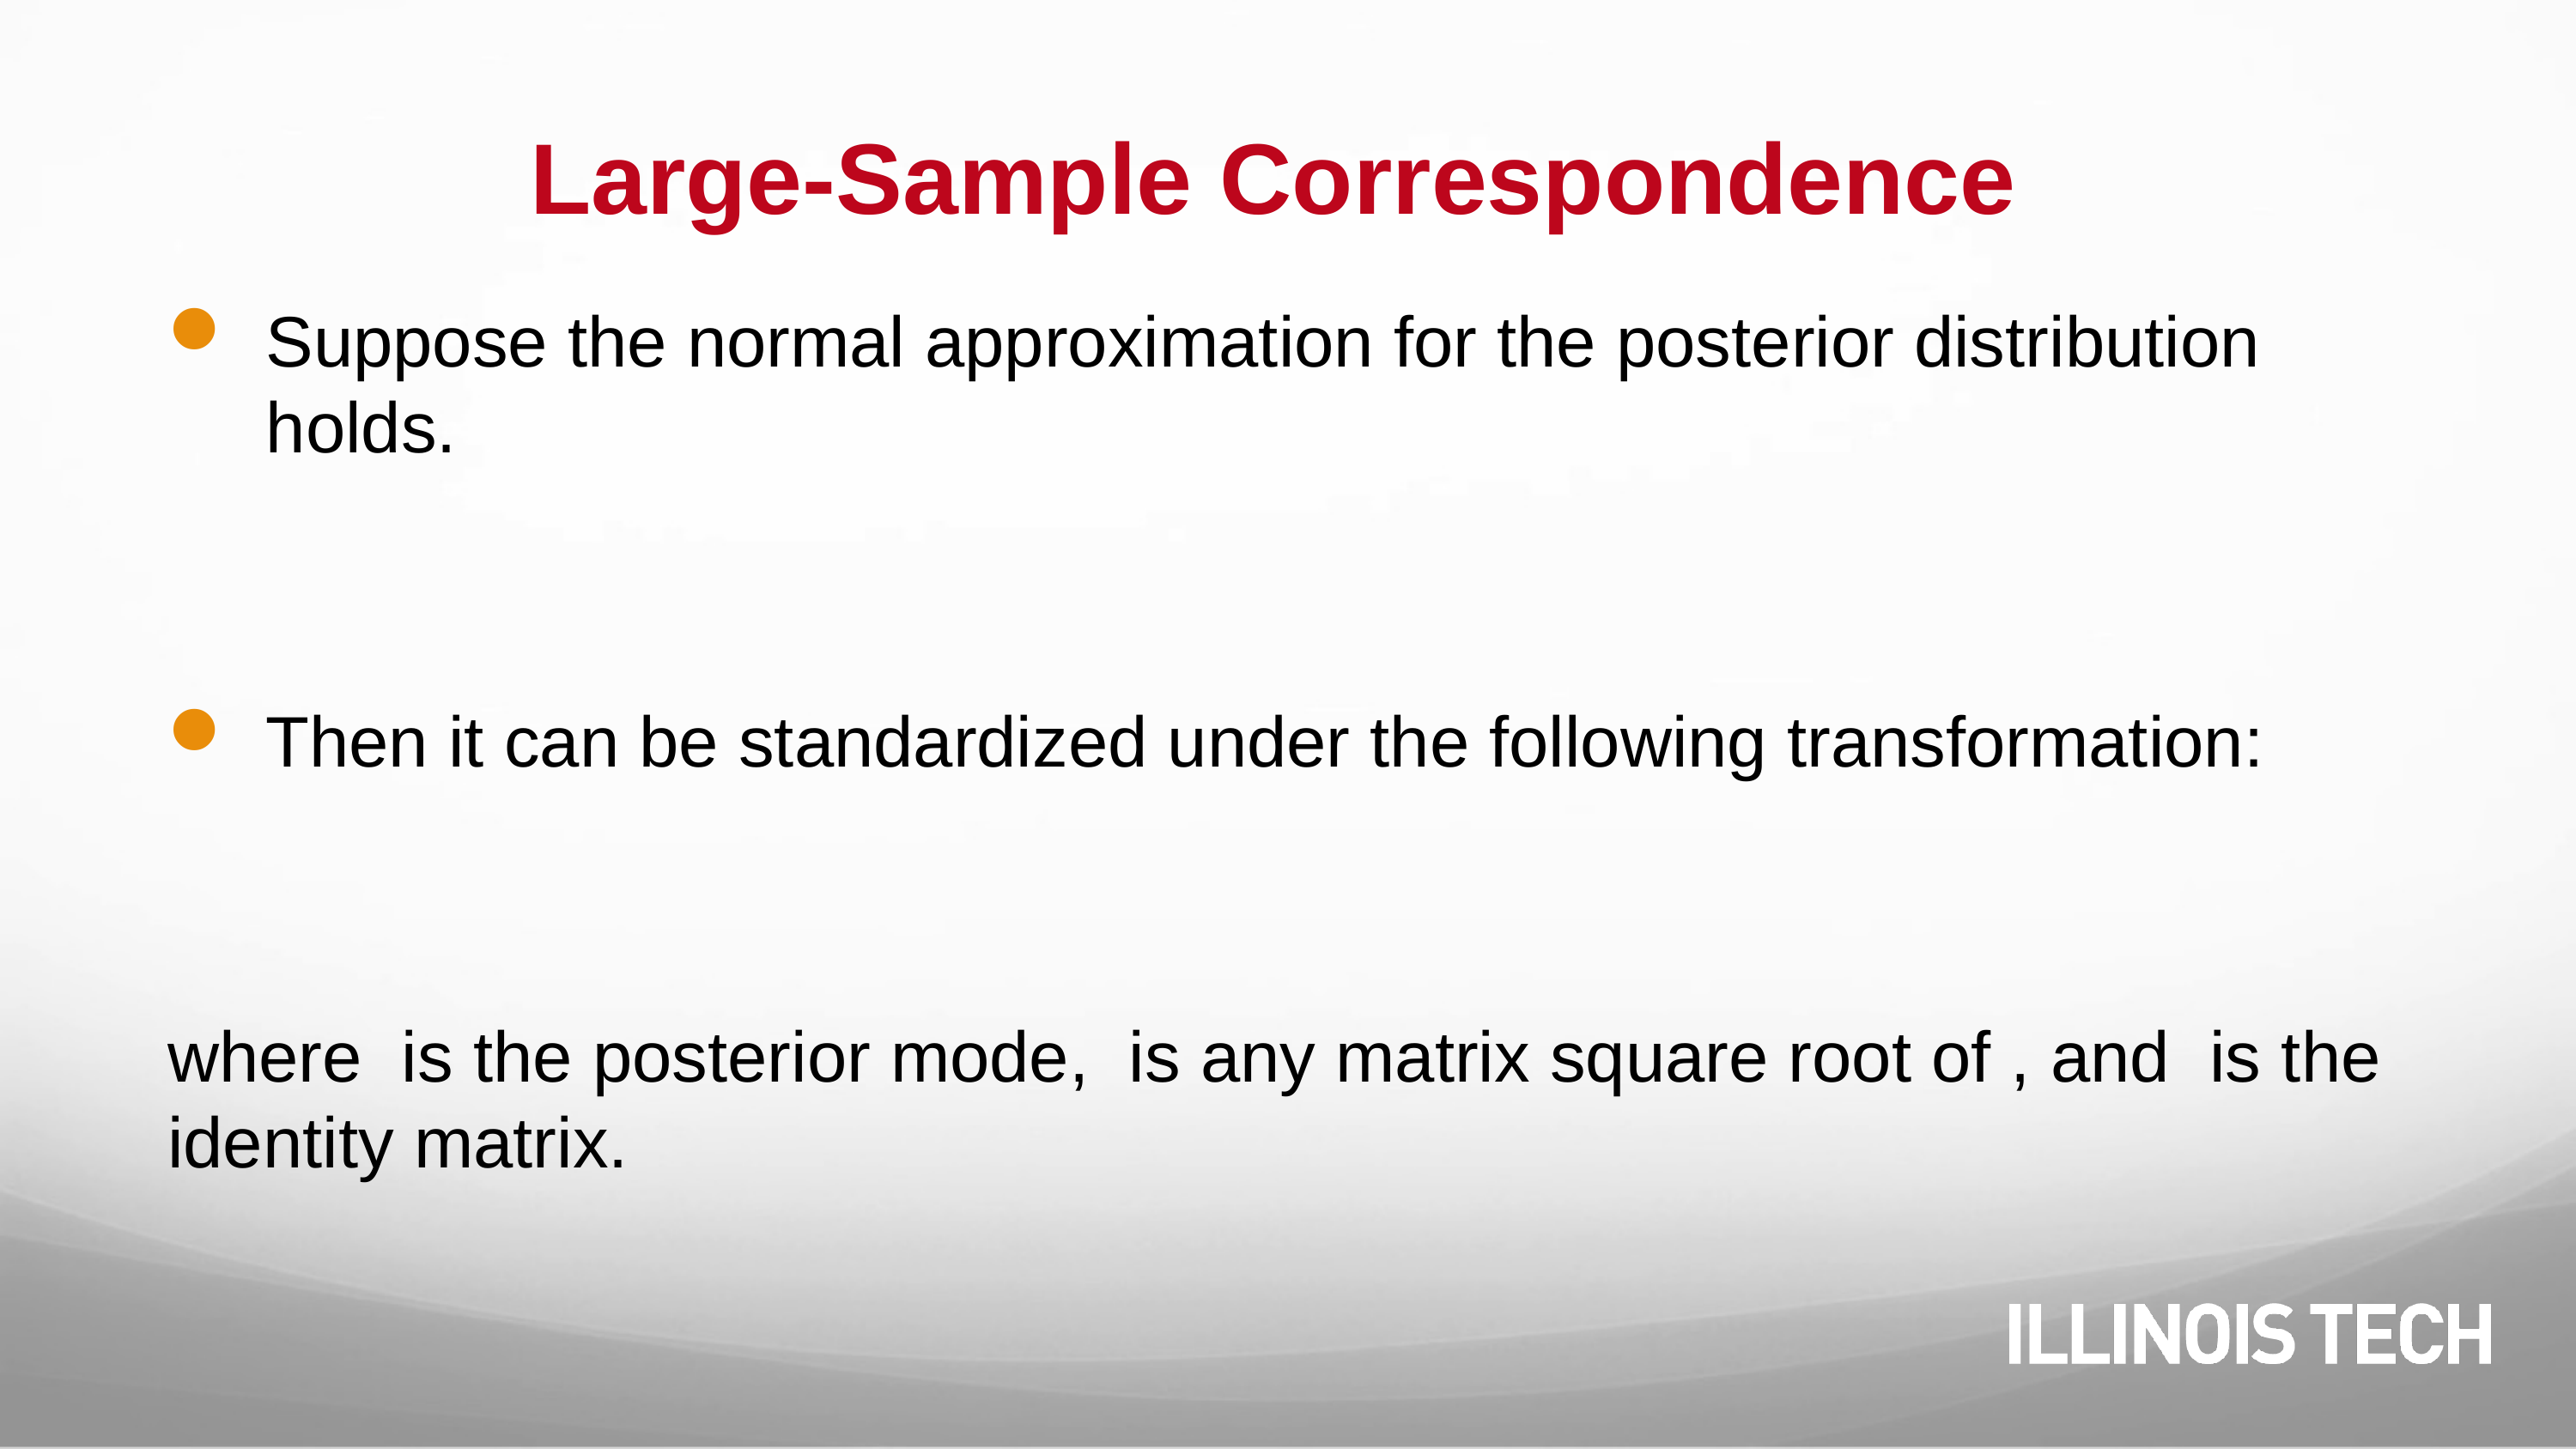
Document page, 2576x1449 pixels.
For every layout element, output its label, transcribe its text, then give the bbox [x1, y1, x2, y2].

title Large-Sample Correspondence [155, 22, 2421, 241]
picture [0, 0, 2576, 1449]
